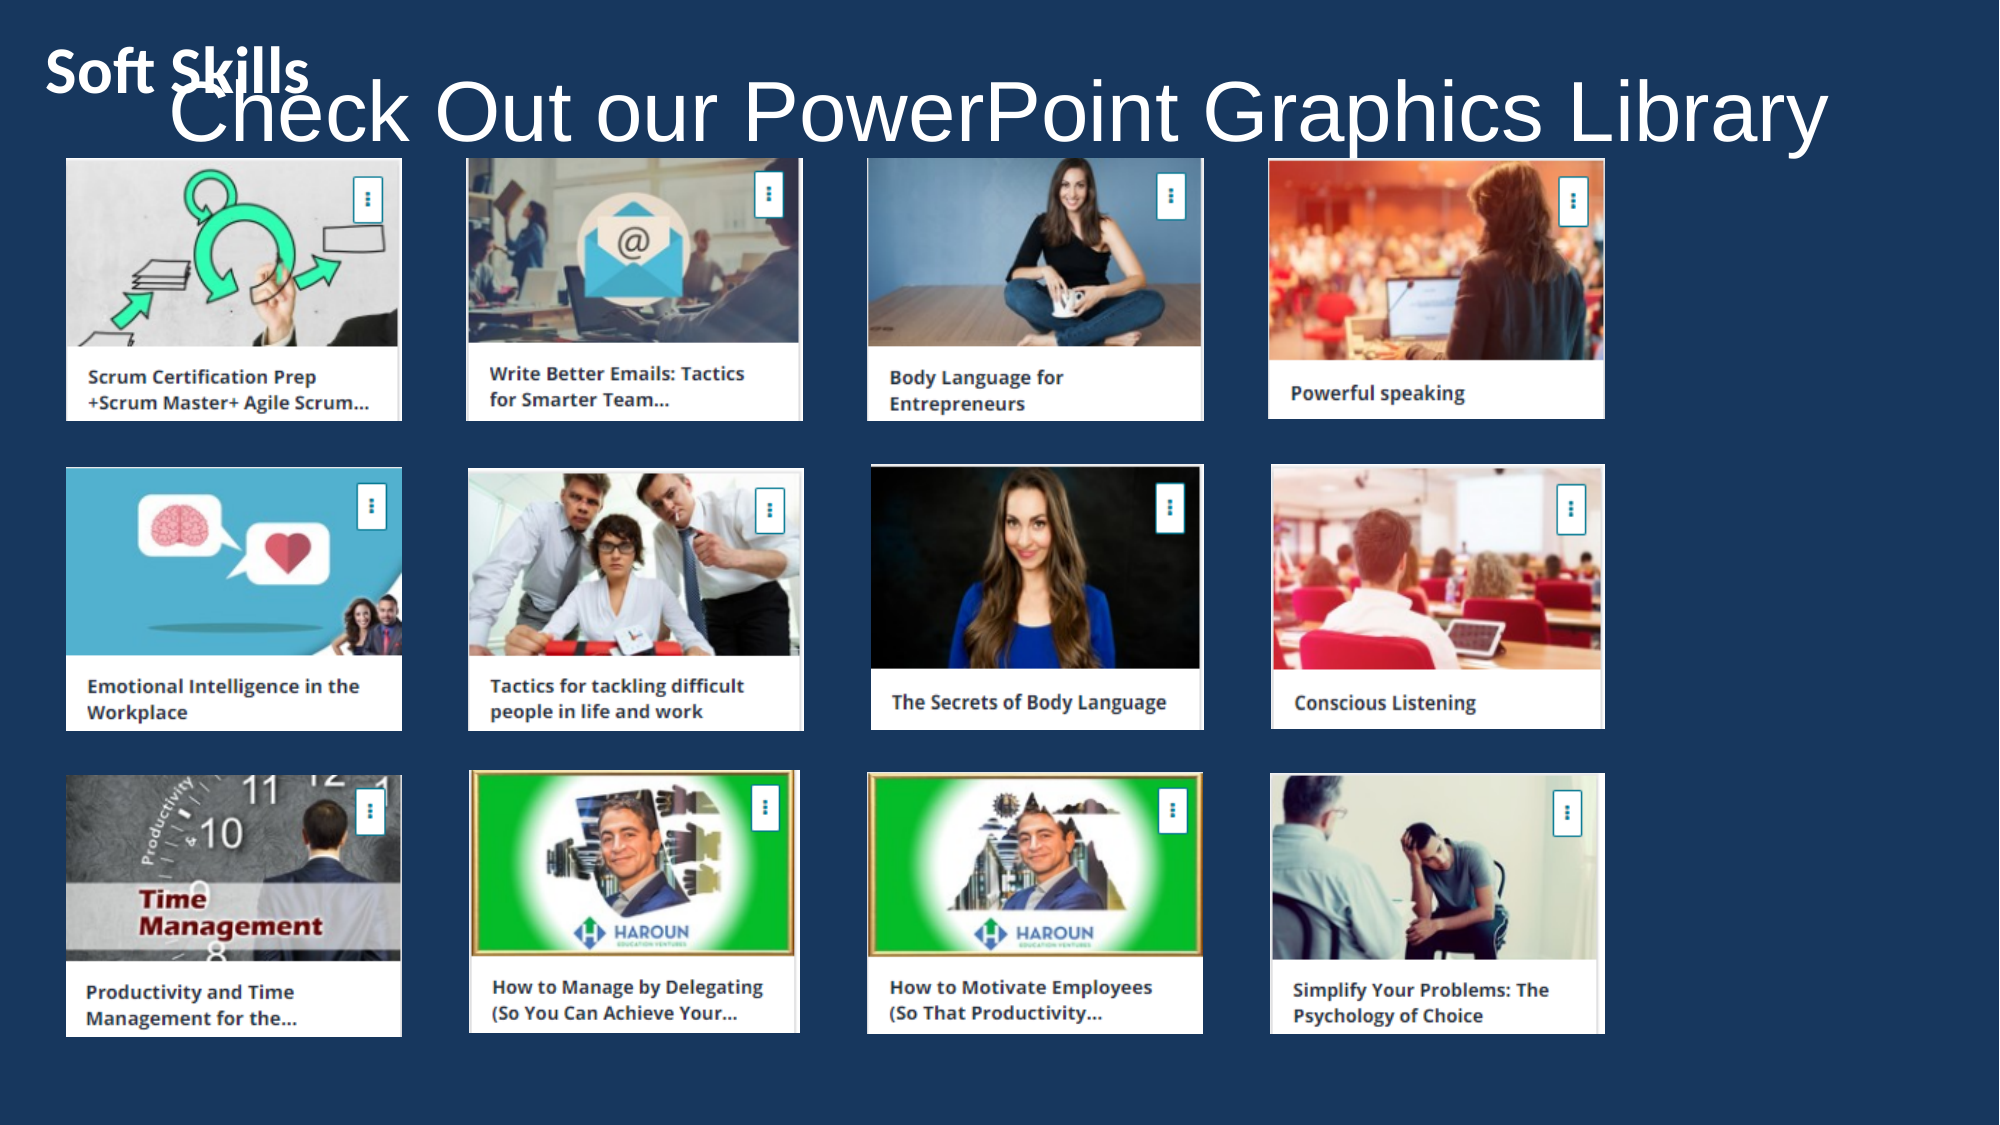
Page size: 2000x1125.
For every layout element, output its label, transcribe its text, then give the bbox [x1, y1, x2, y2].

picture [1270, 463, 1606, 729]
picture [468, 467, 804, 731]
picture [1268, 157, 1606, 420]
picture [66, 467, 402, 731]
text_box Soft Skills [31, 19, 1969, 114]
picture [867, 157, 1204, 422]
picture [870, 463, 1204, 730]
title Check Out our PowerPoint Graphics Library [99, 114, 1900, 193]
picture [468, 770, 801, 1033]
picture [66, 157, 402, 422]
picture [867, 771, 1203, 1035]
picture [1269, 773, 1606, 1035]
picture [466, 157, 803, 422]
picture [66, 775, 402, 1037]
